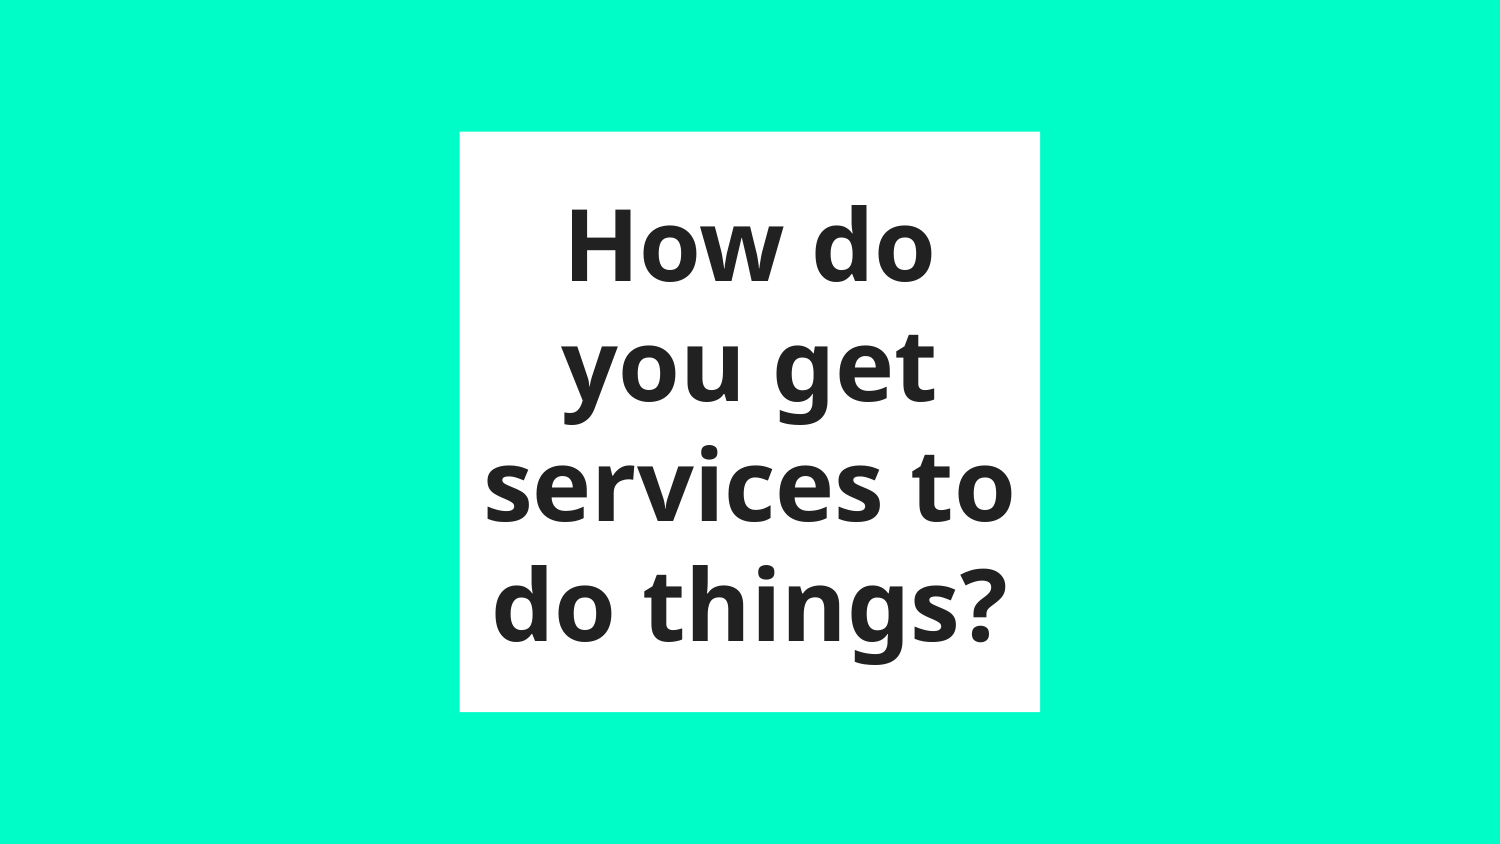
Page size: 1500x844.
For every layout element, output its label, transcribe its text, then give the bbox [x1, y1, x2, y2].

title How do you get services to do things? [459, 131, 1041, 713]
